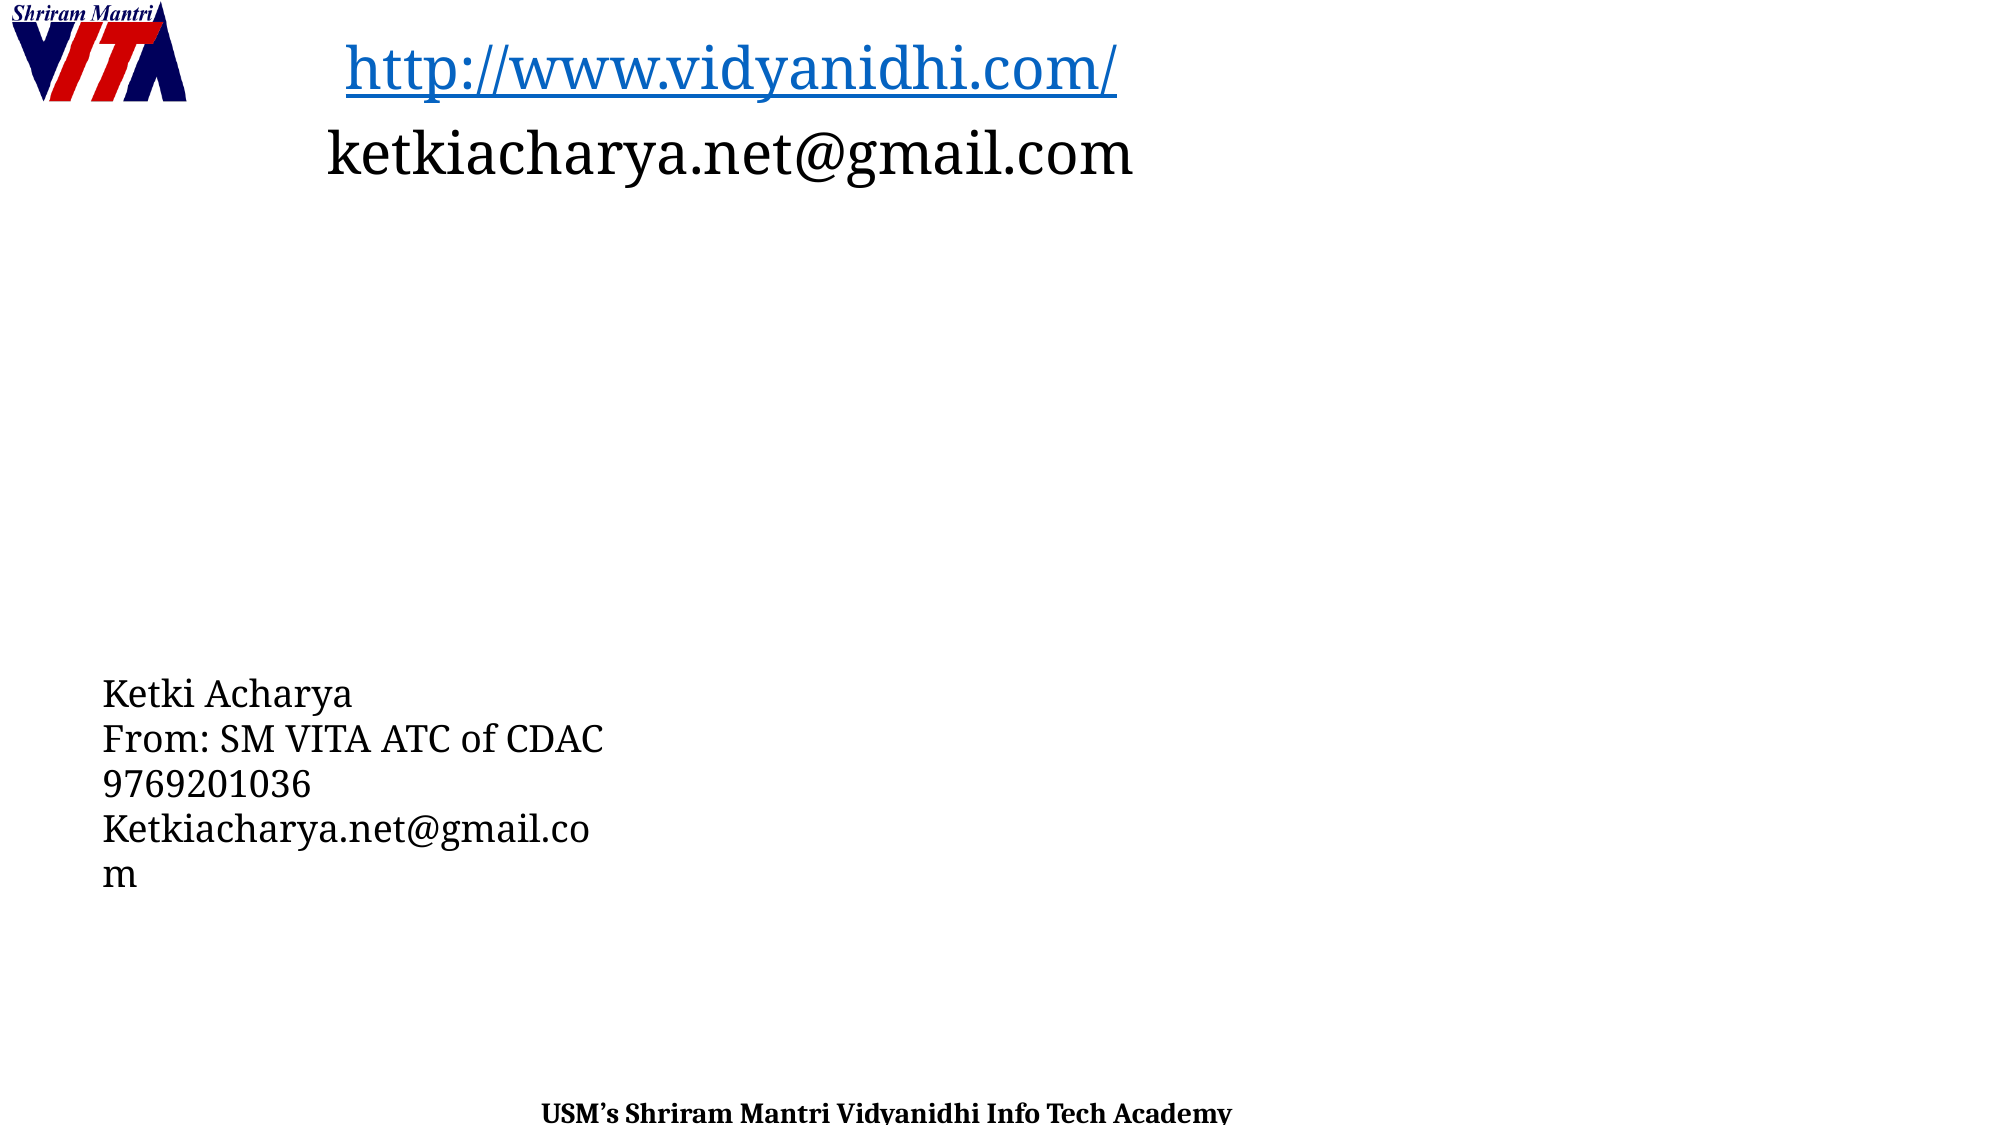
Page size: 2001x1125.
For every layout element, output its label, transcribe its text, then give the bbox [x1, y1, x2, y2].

picture [0, 0, 205, 122]
text_box http://www.vidyanidhi.com/ ketkiacharya.net@gmail.com [37, 24, 1425, 1125]
text_box Ketki Acharya From: SM VITA ATC of CDAC 9769201036 Ketkiacharya.net@gmail.com [87, 662, 625, 903]
